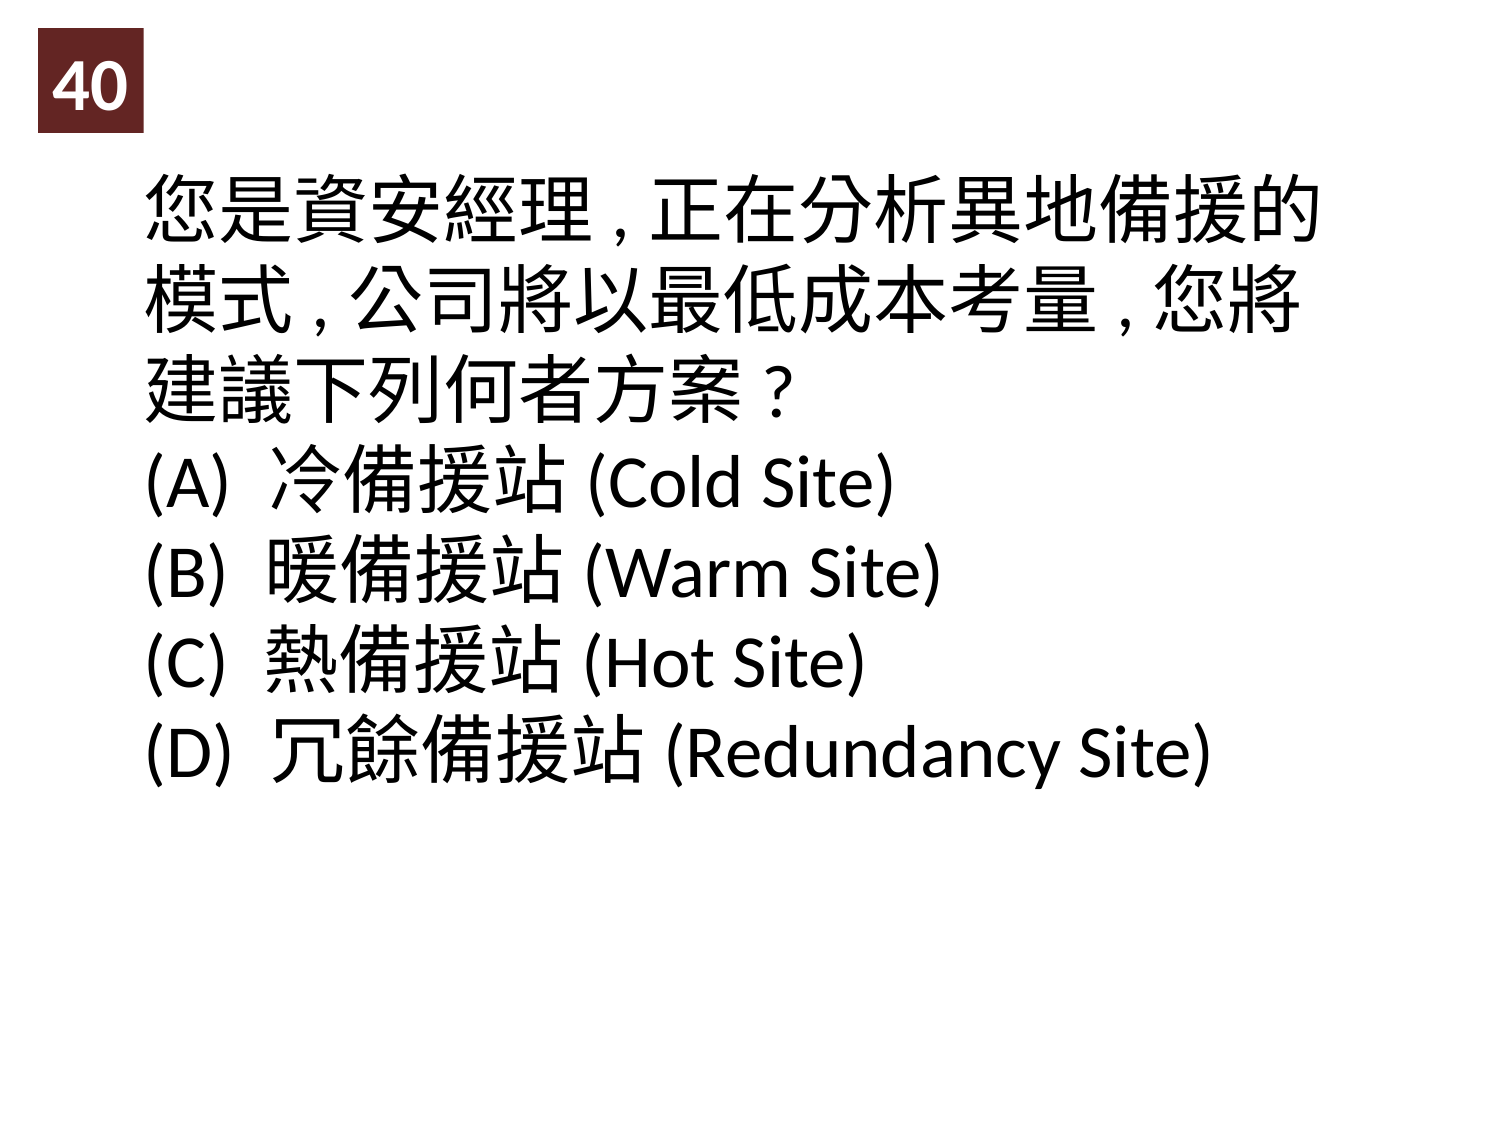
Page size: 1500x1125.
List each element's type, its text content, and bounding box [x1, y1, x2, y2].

text_box 40 [38, 28, 144, 133]
text_box 您是資安經理,正在分析異地備援的模式,公司將以最低成本考量,您將建議下列何者方案? (A) 冷備援站(Cold Site) (B) 暖備援站(Warm Site) (C) 熱備援站(Hot Site) (D) 冗餘備援站(Redundancy Site) [128, 155, 1372, 800]
